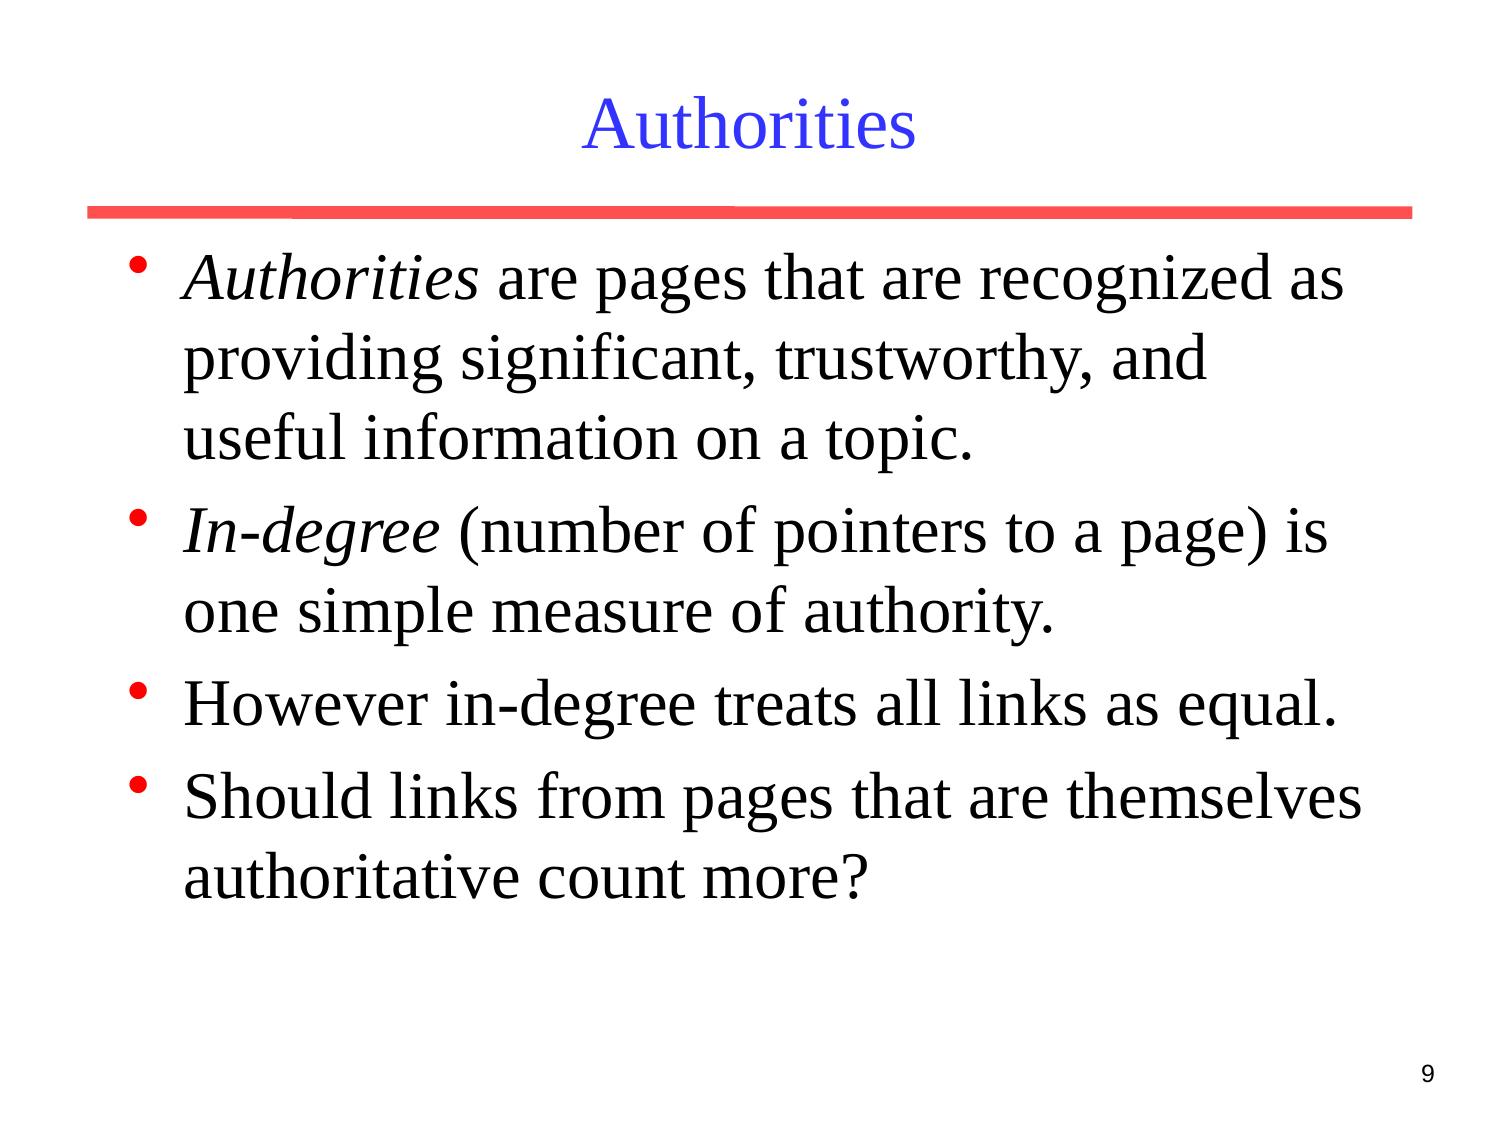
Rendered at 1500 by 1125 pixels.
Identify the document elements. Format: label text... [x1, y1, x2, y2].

title Authorities [112, 37, 1388, 200]
list Authorities are pages that are recognized as providing significant, trustworthy, and useful information on a topic. In-degree (number of pointers to a page) is one simple measure of authority. However in-degree treats all links as equal. Should links from pages that are themselves authoritative count more? [112, 224, 1388, 994]
slide_number 9 [1137, 1049, 1451, 1125]
